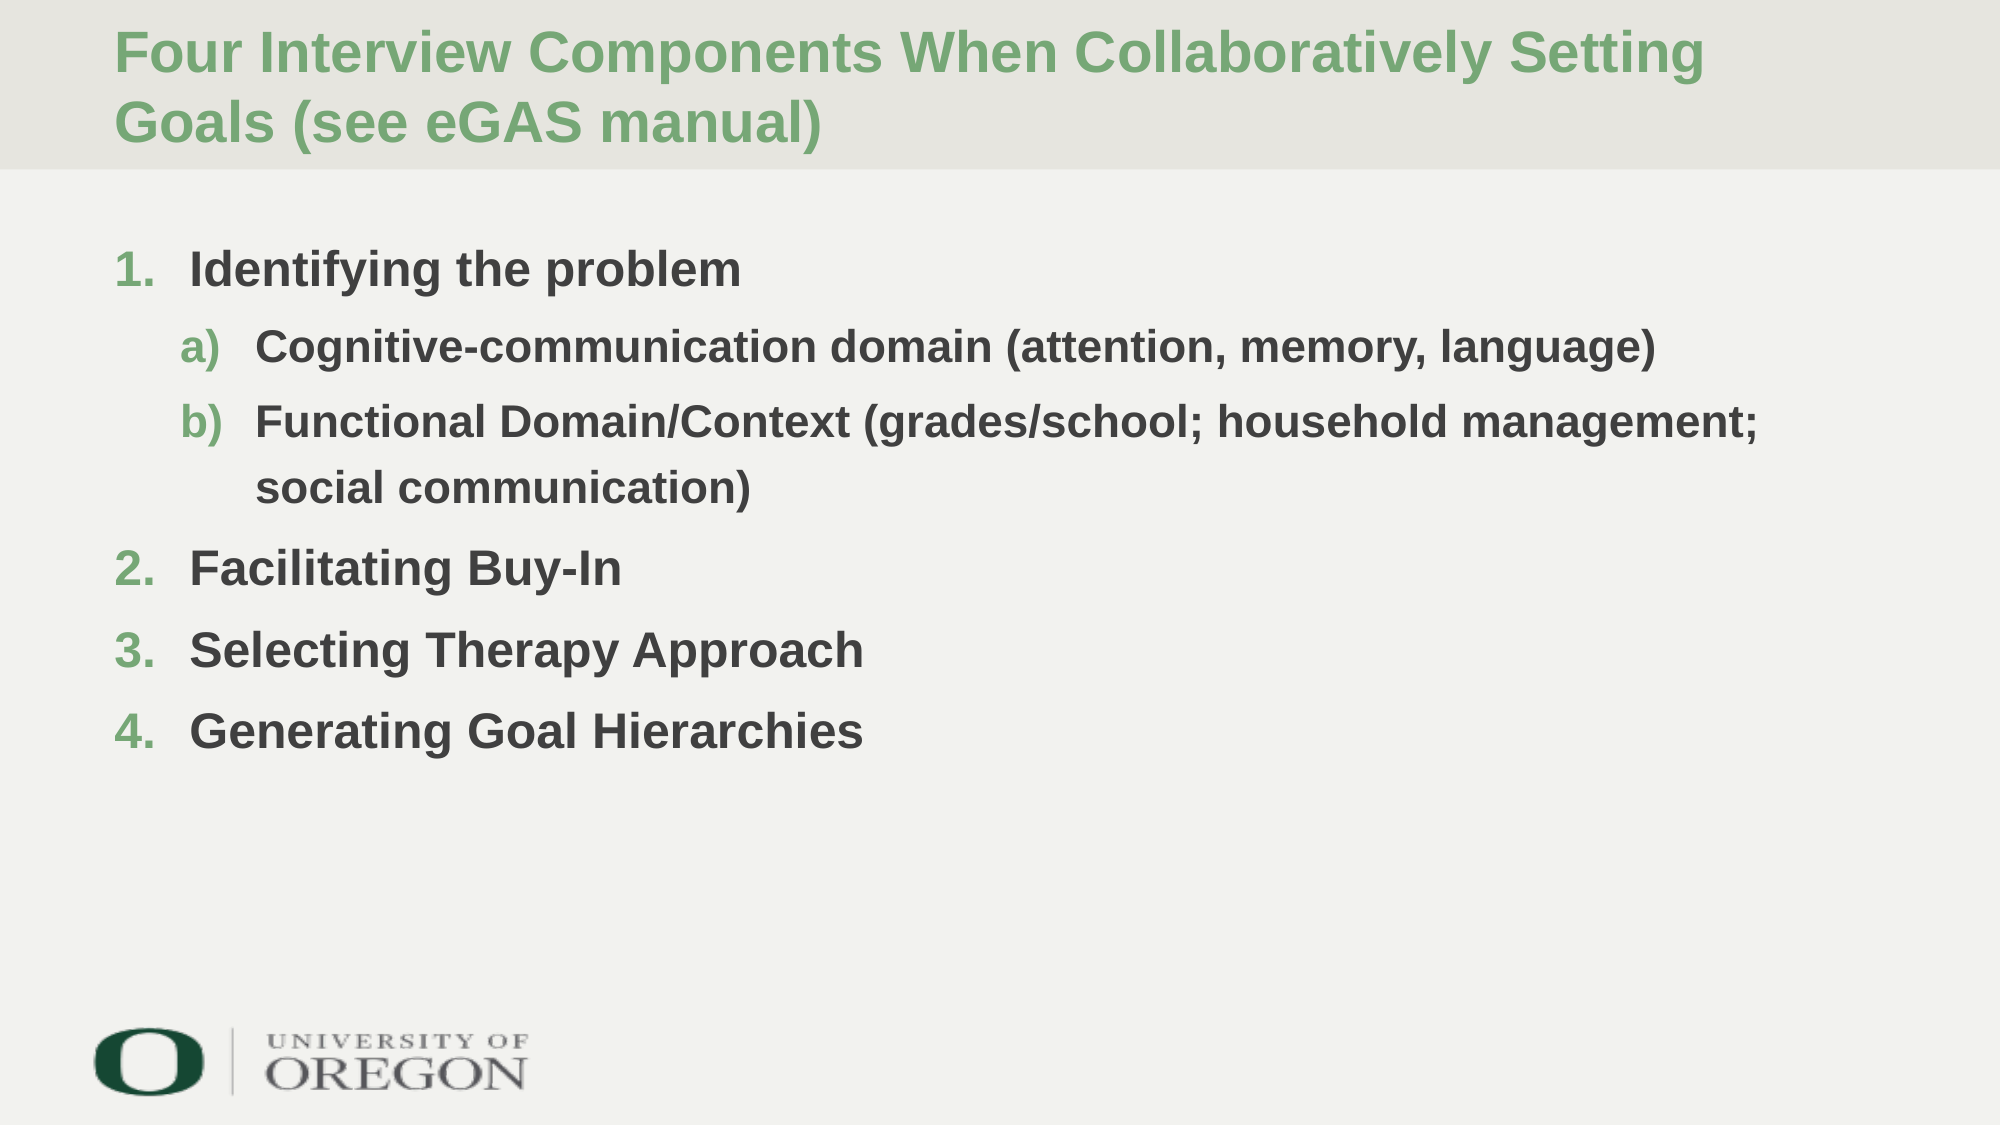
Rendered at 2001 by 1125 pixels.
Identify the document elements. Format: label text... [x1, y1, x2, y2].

picture [67, 1025, 543, 1101]
list Identifying the problem Cognitive-communication domain (attention, memory, language) Functional Domain/Context (grades/school; household management; social communication) Facilitating Buy-In Selecting Therapy Approach Generating Goal Hierarchies [99, 217, 1900, 975]
title Four Interview Components When Collaboratively Setting Goals (see eGAS manual) [99, 24, 1900, 162]
